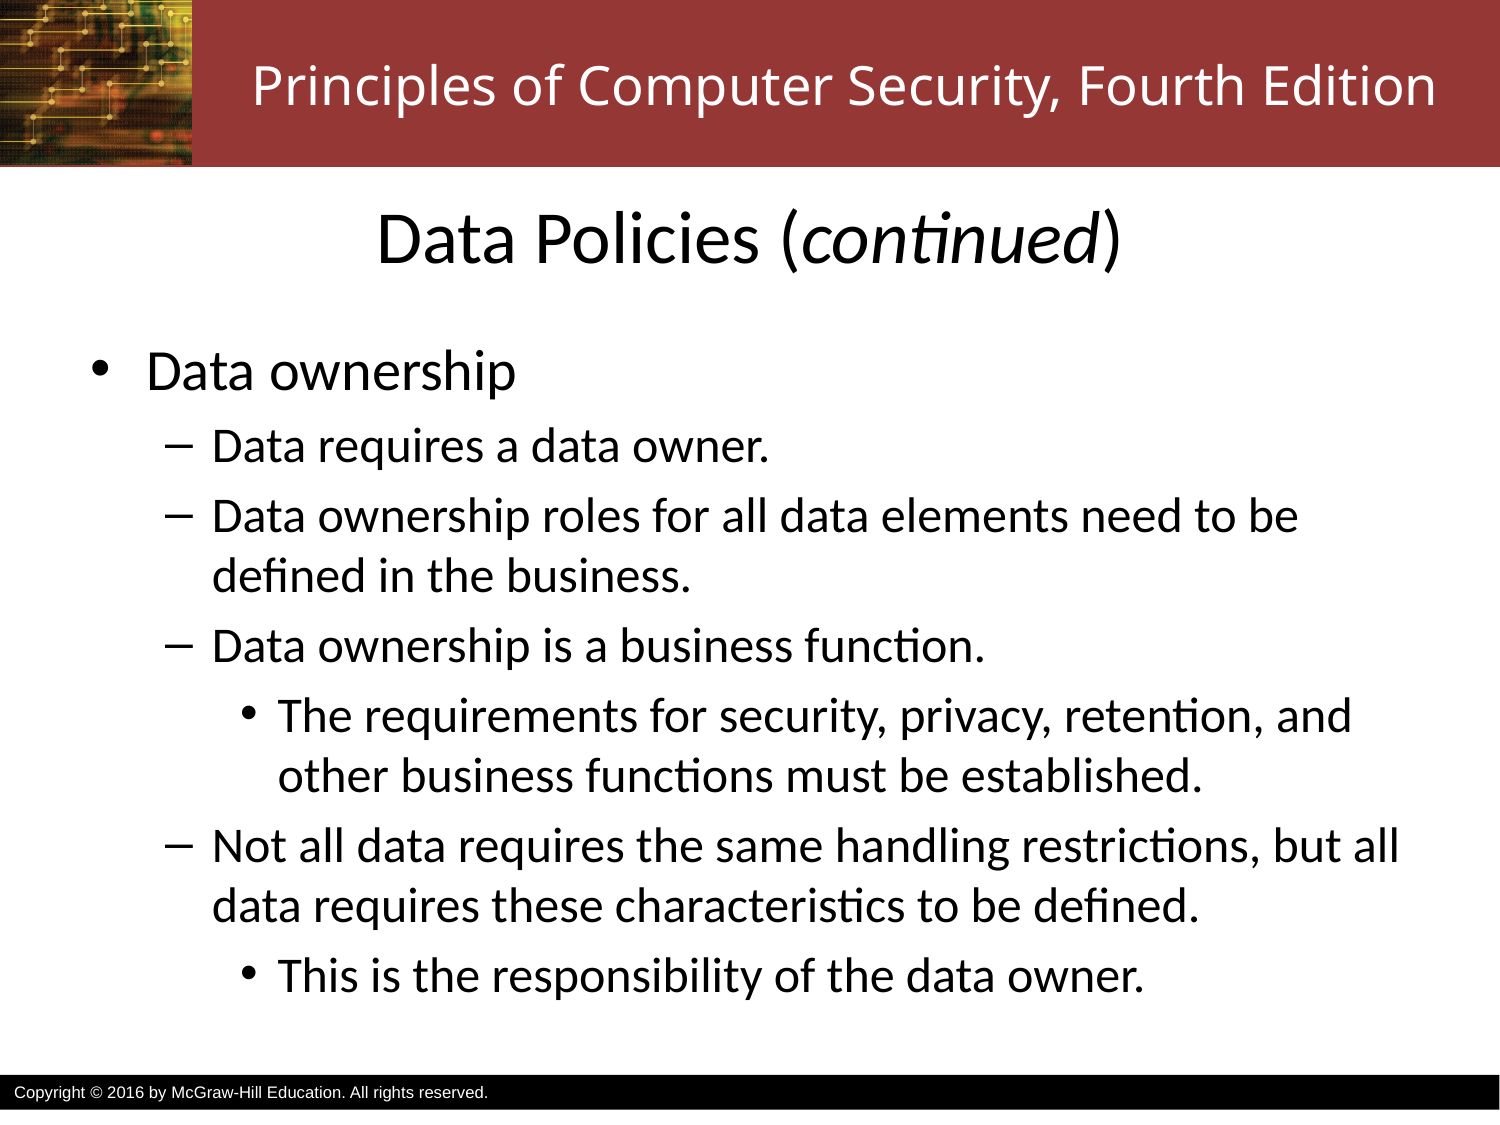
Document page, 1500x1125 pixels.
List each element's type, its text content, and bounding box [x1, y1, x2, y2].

list Data ownership Data requires a data owner. Data ownership roles for all data elements need to be defined in the business. Data ownership is a business function. The requirements for security, privacy, retention, and other business functions must be established. Not all data requires the same handling restrictions, but all data requires these characteristics to be defined. This is the responsibility of the data owner. [75, 324, 1425, 1005]
picture [0, 0, 192, 165]
title Data Policies (continued) [75, 181, 1425, 324]
